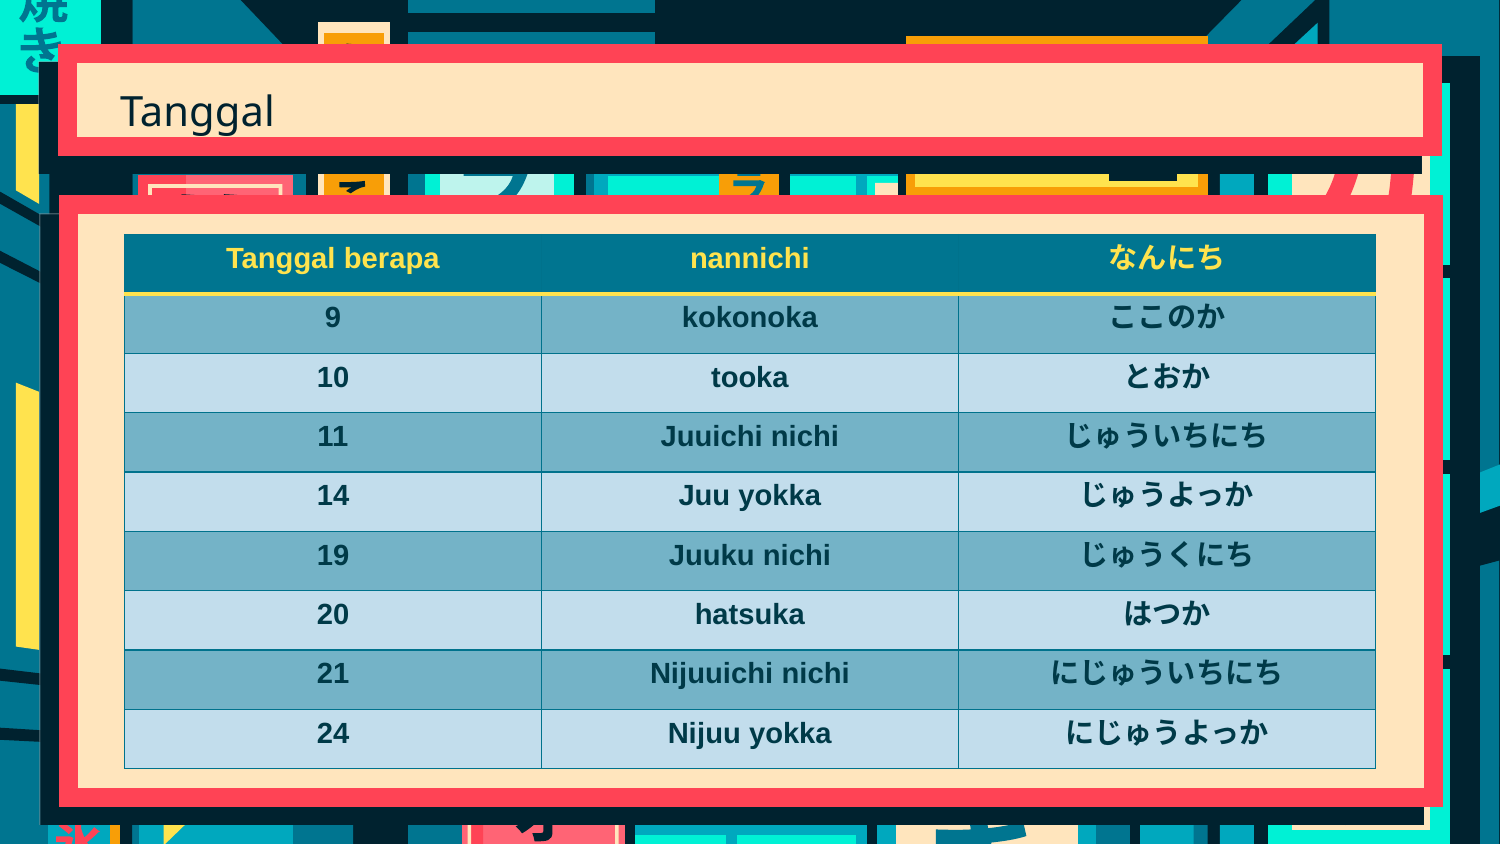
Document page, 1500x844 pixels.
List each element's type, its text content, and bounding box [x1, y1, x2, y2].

table_cell じゅうよっか [959, 473, 1375, 531]
table_cell じゅういちにち [959, 413, 1375, 471]
table_cell はつか [959, 591, 1375, 649]
table_cell 21 [125, 651, 541, 709]
table_header nannichi [542, 235, 958, 292]
table_cell Nijuuichi nichi [542, 651, 958, 709]
table_cell 10 [125, 354, 541, 412]
table_cell 14 [125, 473, 541, 531]
table_header Tanggal berapa [125, 235, 541, 292]
table_cell 11 [125, 413, 541, 471]
table_cell 19 [125, 532, 541, 590]
table_cell じゅうくにち [959, 532, 1375, 590]
table_cell tooka [542, 354, 958, 412]
table_cell ここのか [959, 296, 1375, 353]
table_cell 24 [125, 710, 541, 768]
table_cell 20 [125, 591, 541, 649]
table_cell とおか [959, 354, 1375, 412]
table_cell Juuku nichi [542, 532, 958, 590]
table_cell にじゅうよっか [959, 710, 1375, 768]
table_header なんにち [959, 235, 1375, 292]
table_cell hatsuka [542, 591, 958, 649]
table_cell Juuichi nichi [542, 413, 958, 471]
table_cell にじゅういちにち [959, 651, 1375, 709]
table_cell Nijuu yokka [542, 710, 958, 768]
title Tanggal [58, 44, 1442, 156]
table_cell 9 [125, 296, 541, 353]
table_cell Juu yokka [542, 473, 958, 531]
table_cell kokonoka [542, 296, 958, 353]
